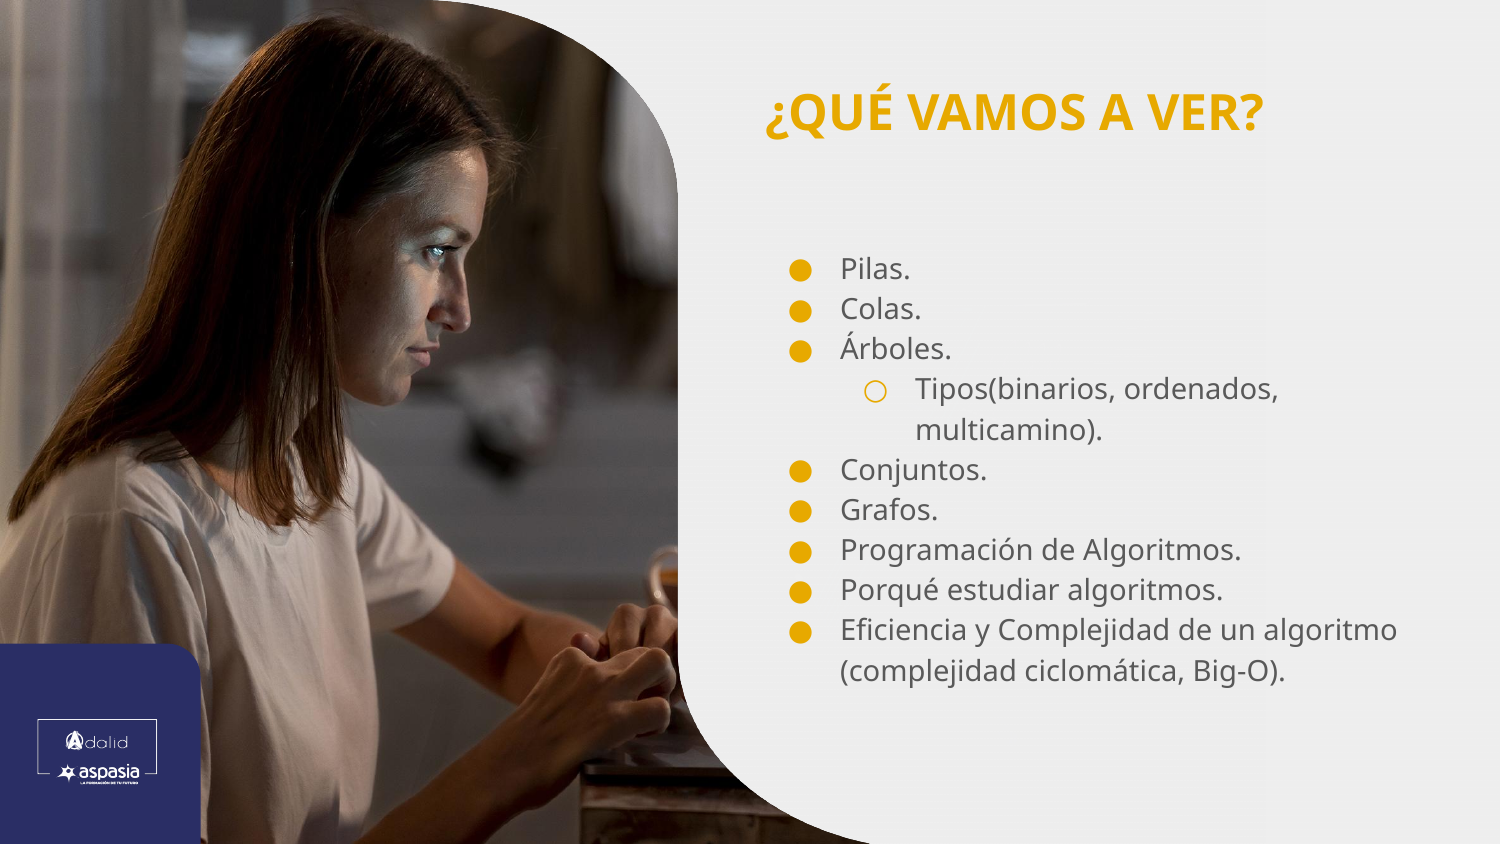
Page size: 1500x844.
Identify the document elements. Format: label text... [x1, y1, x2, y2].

picture [0, 0, 1500, 844]
list Pilas. Colas. Árboles. Tipos(binarios, ordenados, multicamino). Conjuntos. Grafos. Programación de Algoritmos. Porqué estudiar algoritmos. Eficiencia y Complejidad de un algoritmo (complejidad ciclomática, Big-O). [750, 230, 1449, 735]
